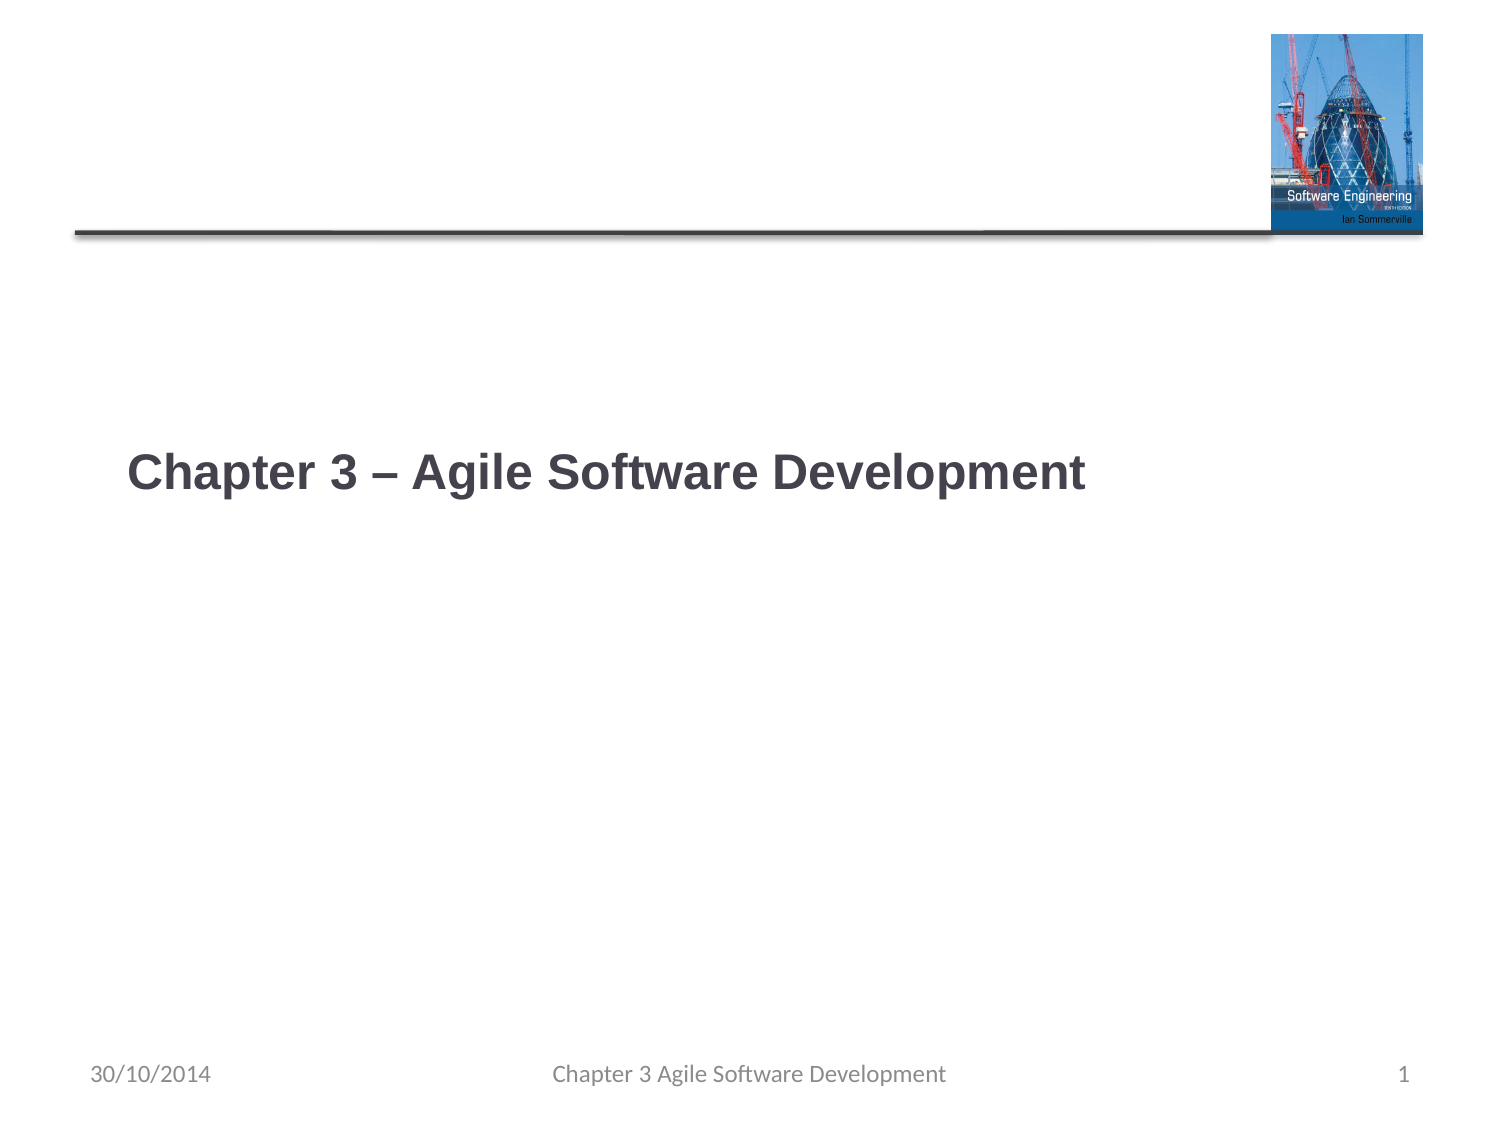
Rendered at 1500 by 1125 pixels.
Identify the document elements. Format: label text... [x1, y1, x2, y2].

title Chapter 3 – Agile Software Development [112, 349, 1388, 591]
footer Chapter 3 Agile Software Development [512, 1042, 988, 1103]
slide_number 1 [1074, 1042, 1425, 1103]
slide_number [75, 1042, 425, 1103]
picture [1271, 34, 1423, 230]
